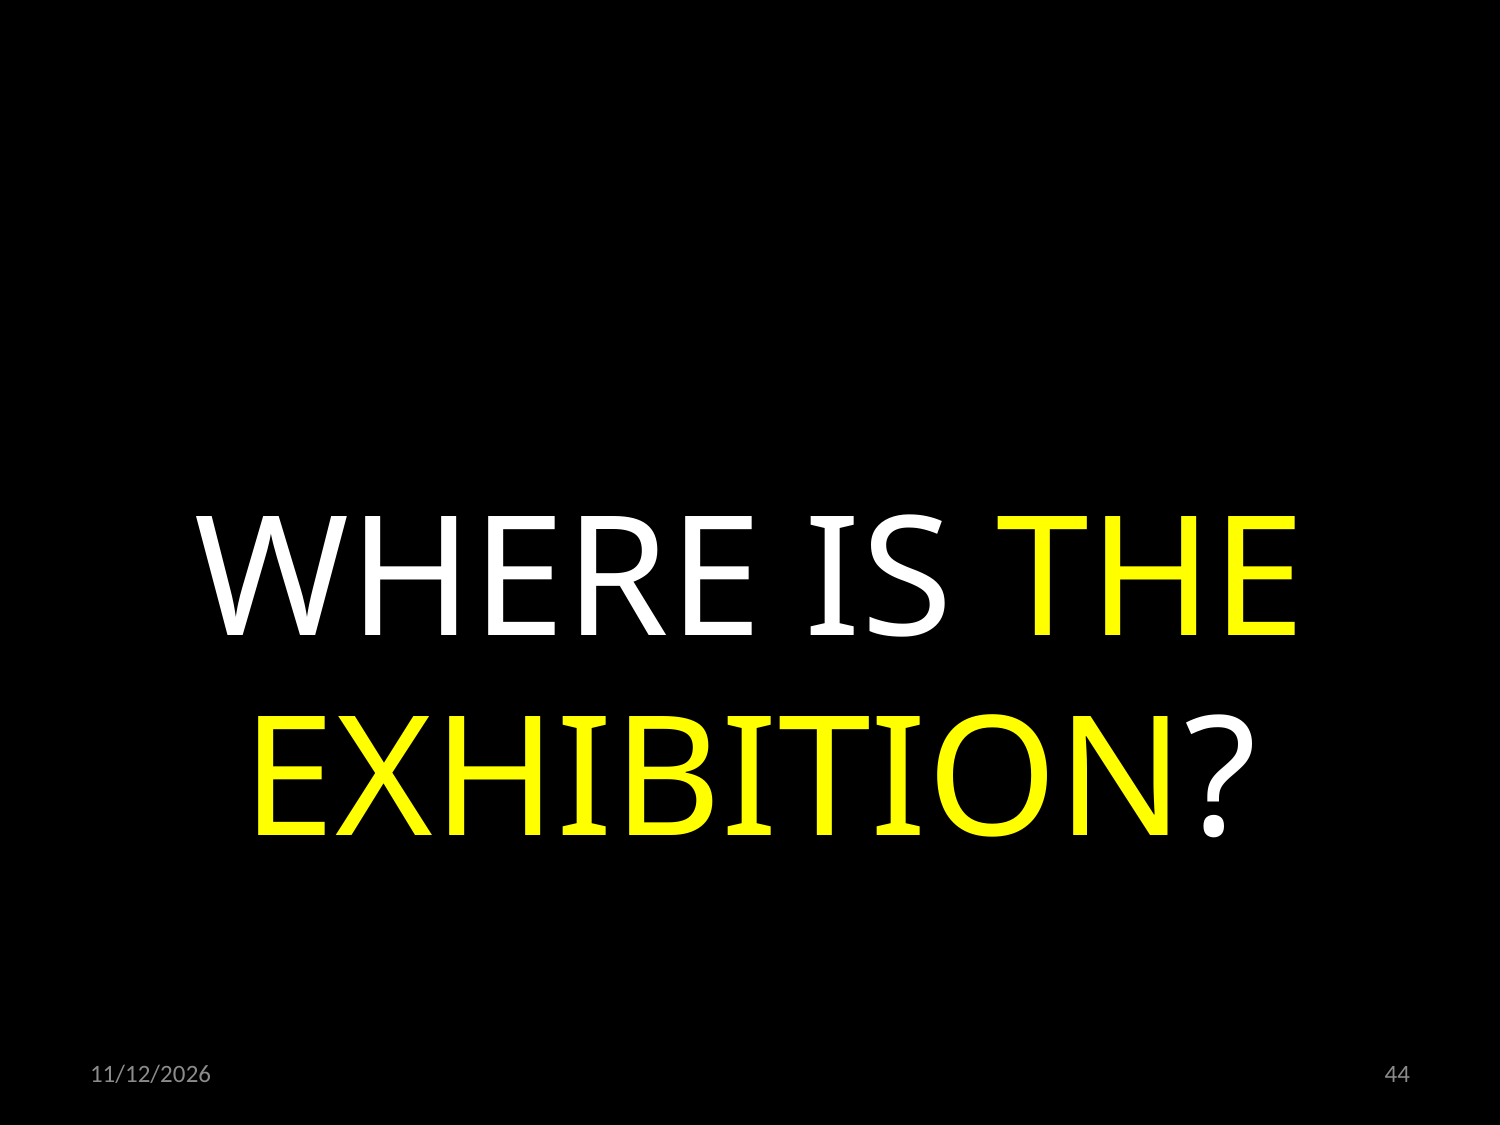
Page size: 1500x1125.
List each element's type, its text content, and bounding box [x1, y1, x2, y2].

text_box WHERE IS THE EXHIBITION? [0, 461, 1500, 563]
slide_number 44 [1074, 1042, 1425, 1103]
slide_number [75, 1042, 425, 1103]
